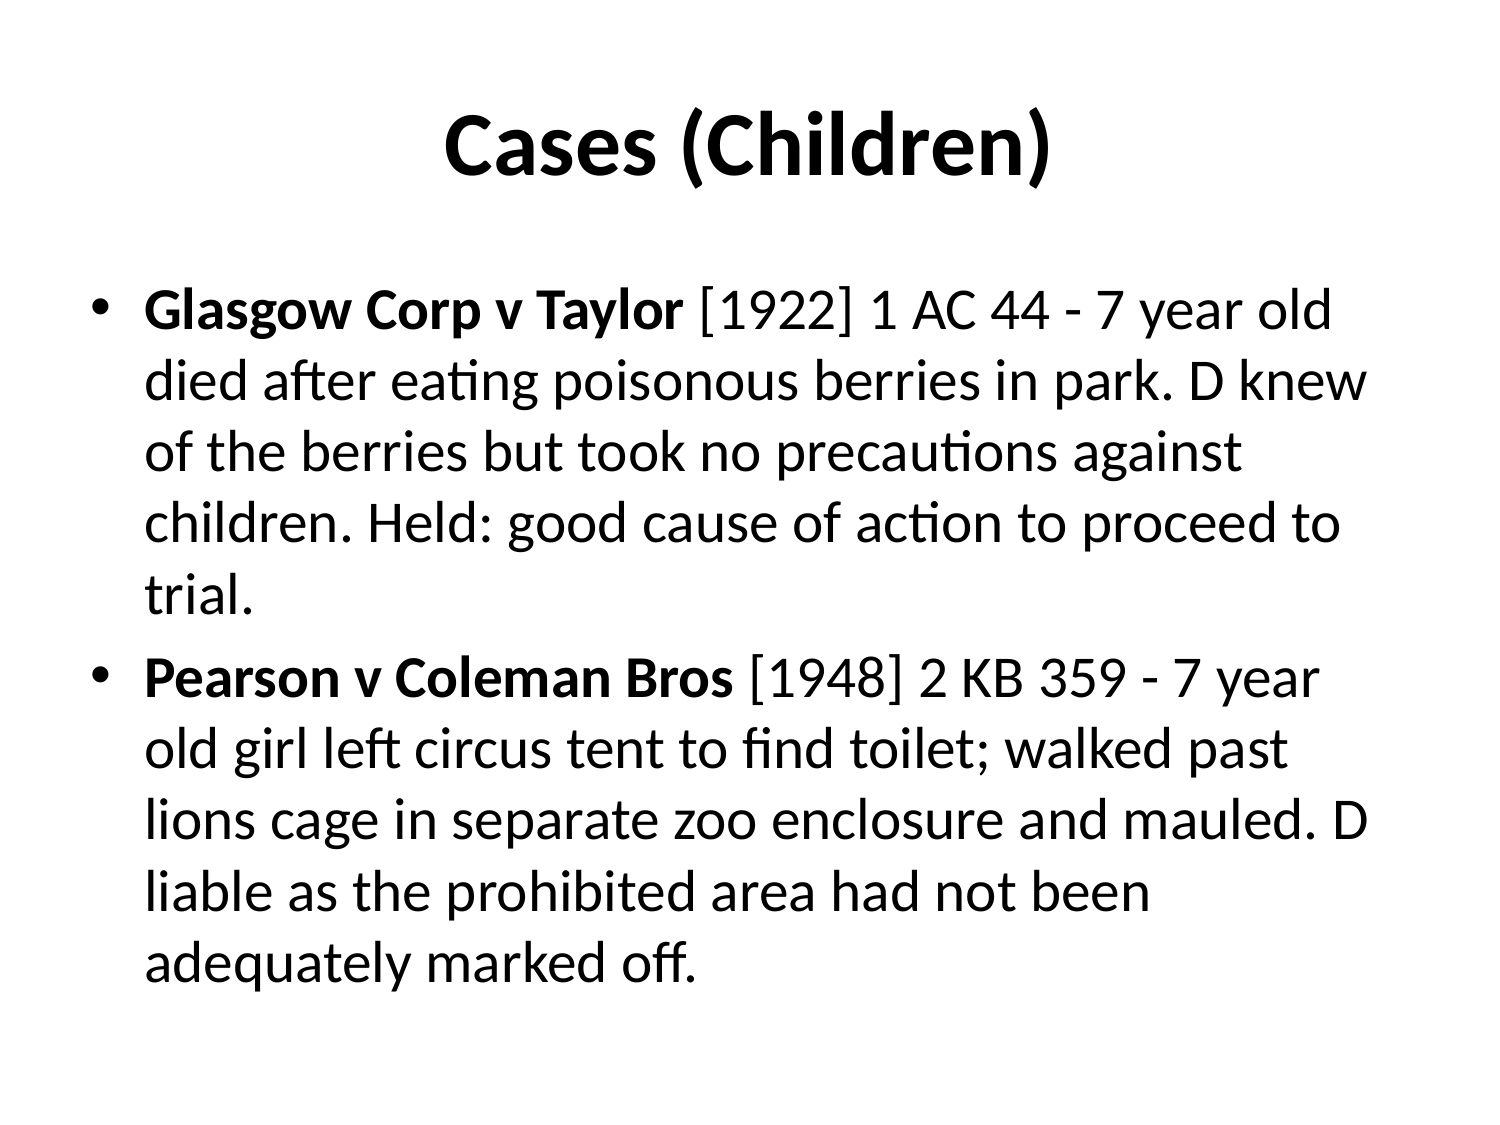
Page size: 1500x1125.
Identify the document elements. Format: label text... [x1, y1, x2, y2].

title Cases (Children) [75, 45, 1425, 233]
list Glasgow Corp v Taylor [1922] 1 AC 44 - 7 year old died after eating poisonous berries in park. D knew of the berries but took no precautions against children. Held: good cause of action to proceed to trial. Pearson v Coleman Bros [1948] 2 KB 359 - 7 year old girl left circus tent to find toilet; walked past lions cage in separate zoo enclosure and mauled. D liable as the prohibited area had not been adequately marked off. [75, 262, 1425, 1005]
